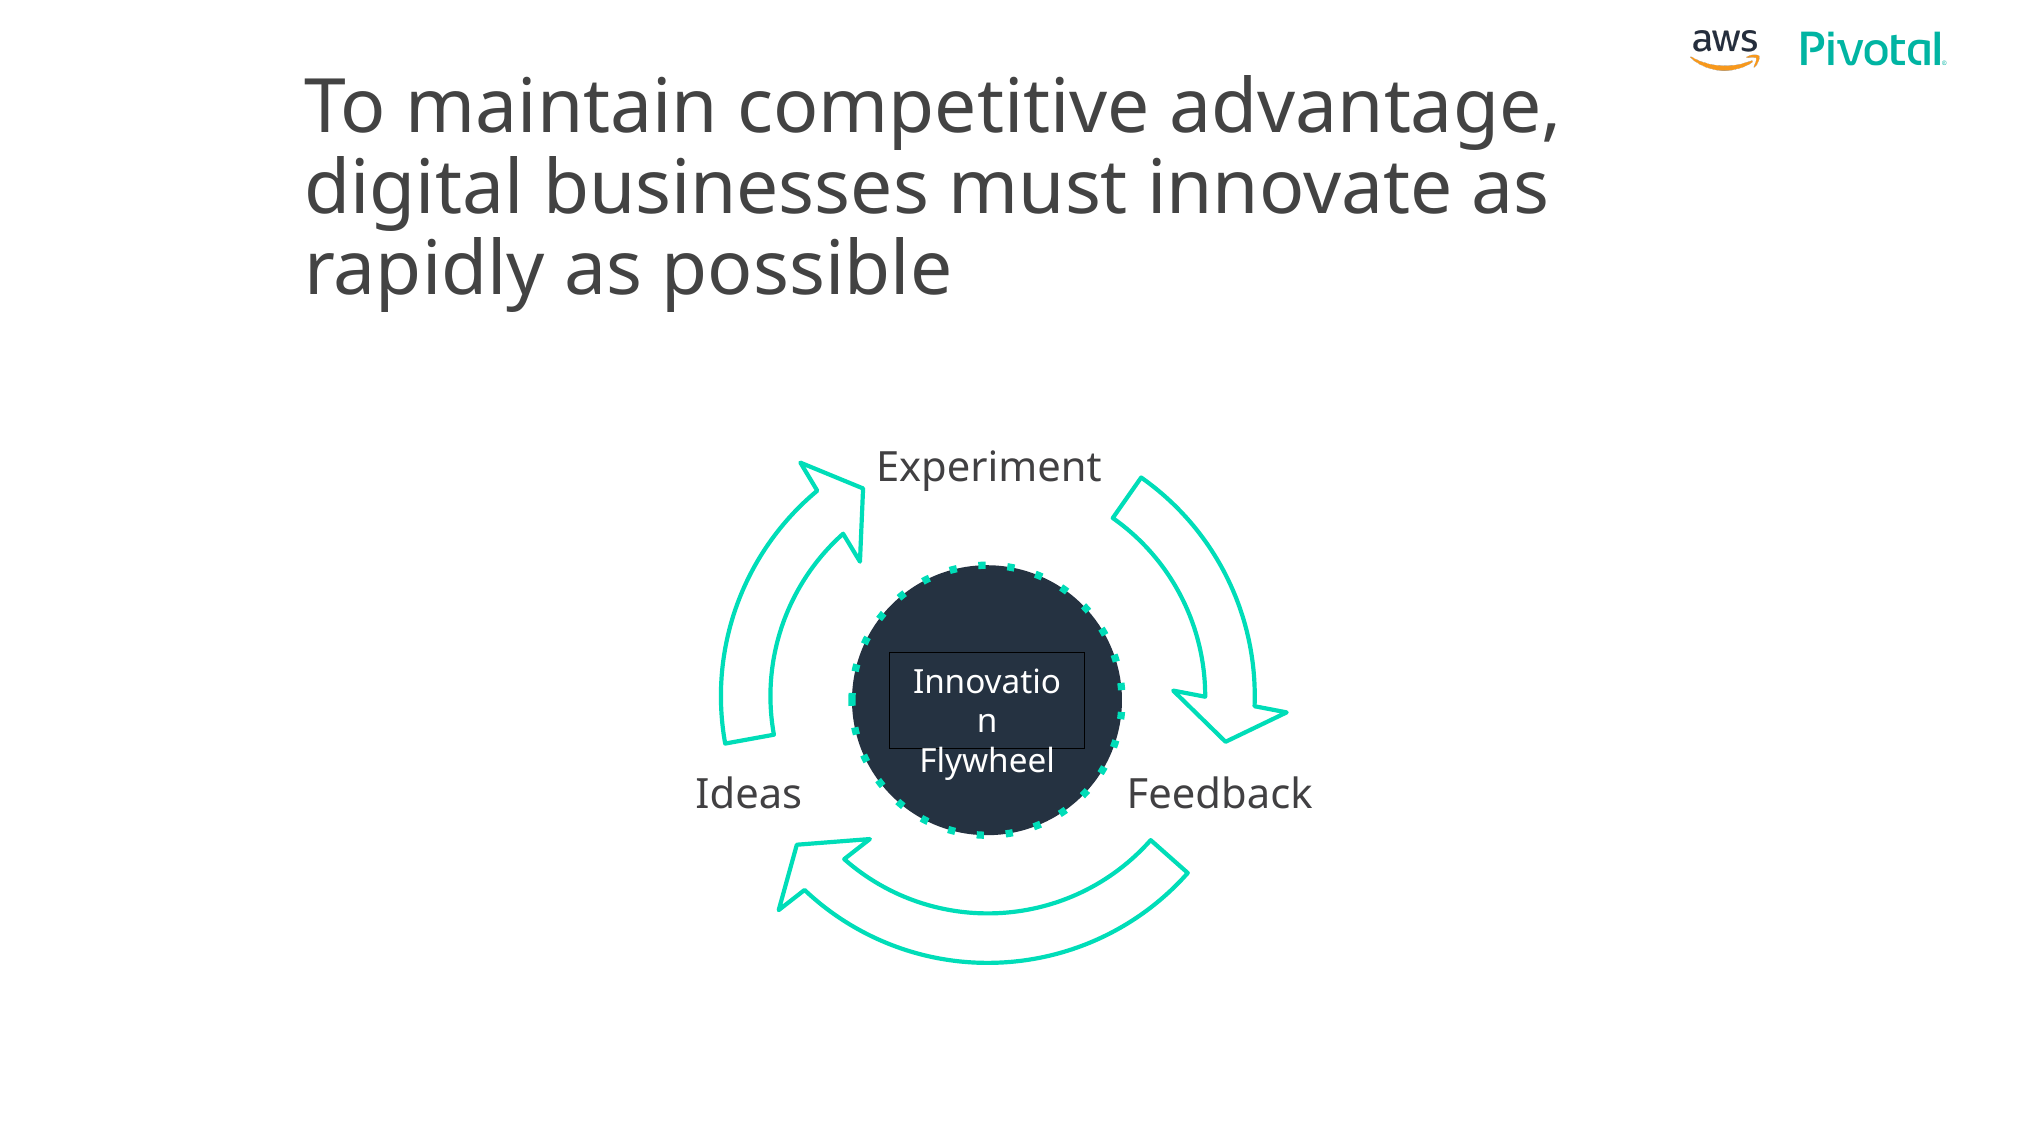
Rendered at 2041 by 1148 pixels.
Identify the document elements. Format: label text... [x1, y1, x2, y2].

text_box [851, 564, 1123, 836]
text_box [778, 840, 1188, 963]
picture [1685, 7, 1973, 92]
text_box Feedback [1127, 764, 1341, 827]
title To maintain competitive advantage, digital businesses must innovate as rapidly as possible [289, 60, 1636, 151]
text_box [1112, 477, 1287, 742]
text_box [720, 462, 864, 744]
text_box Ideas [675, 764, 823, 827]
text_box Experiment [868, 440, 1110, 496]
